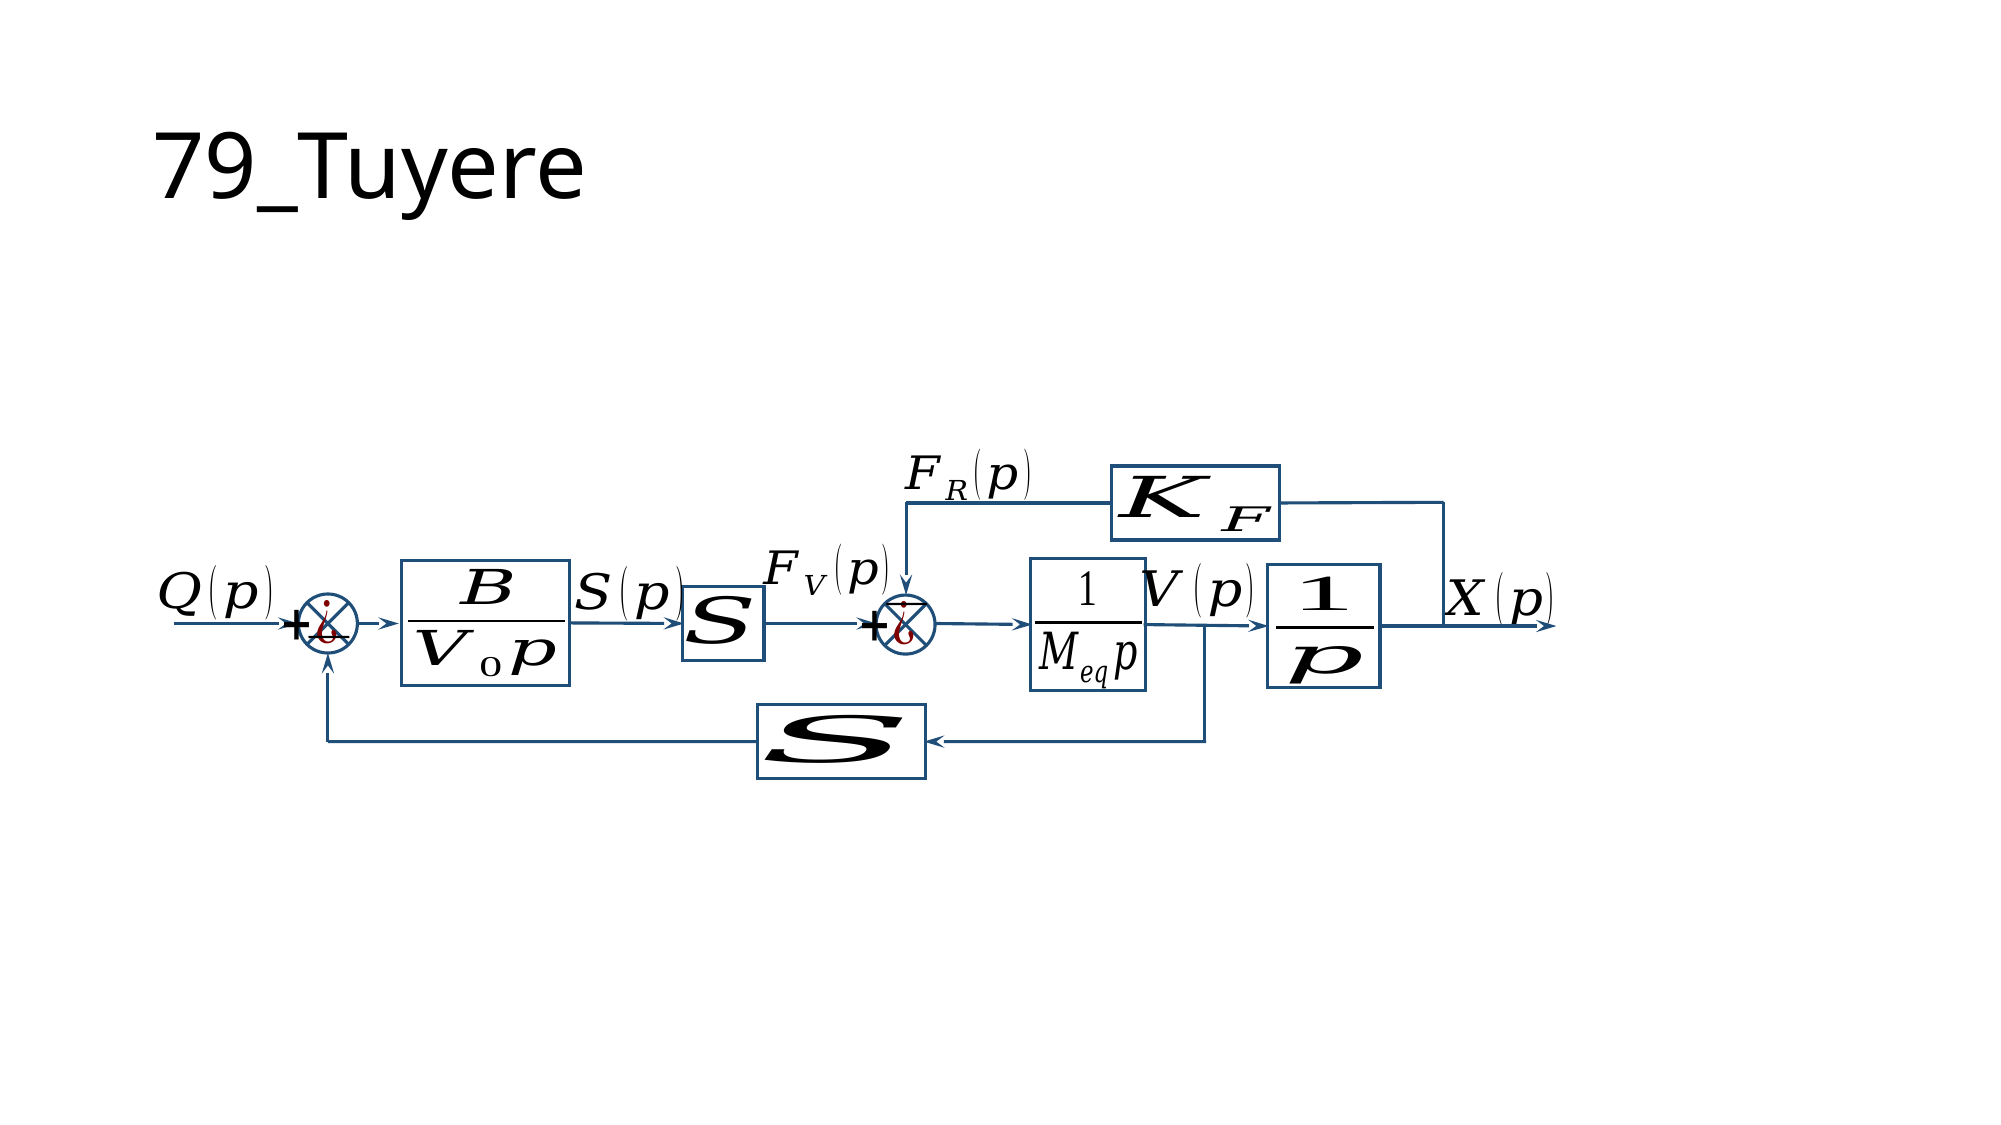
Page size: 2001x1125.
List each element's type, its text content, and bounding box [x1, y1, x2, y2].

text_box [859, 580, 936, 655]
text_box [281, 594, 358, 664]
title 79_Tuyere [137, 59, 1863, 278]
